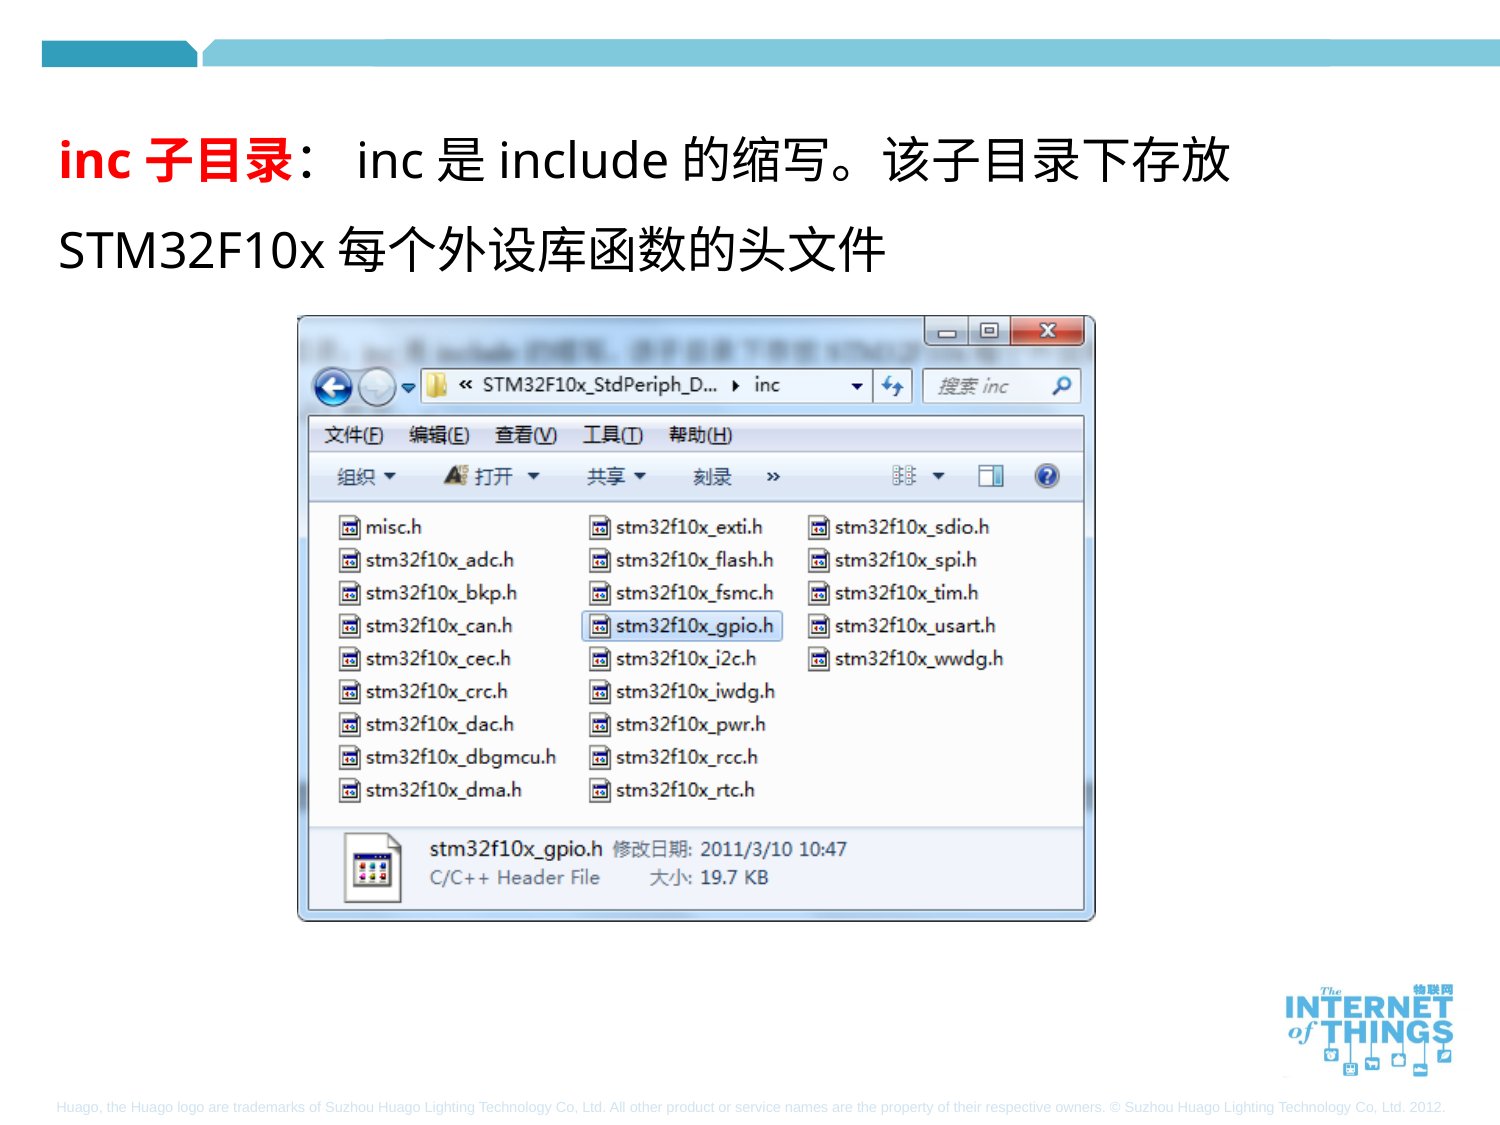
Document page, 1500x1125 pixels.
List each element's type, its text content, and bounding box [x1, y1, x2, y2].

picture [1283, 984, 1475, 1078]
picture [297, 315, 1097, 922]
text_box inc子目录：inc是include的缩写。该子目录下存放STM32F10x每个外设库函数的头文件 [43, 91, 1427, 287]
